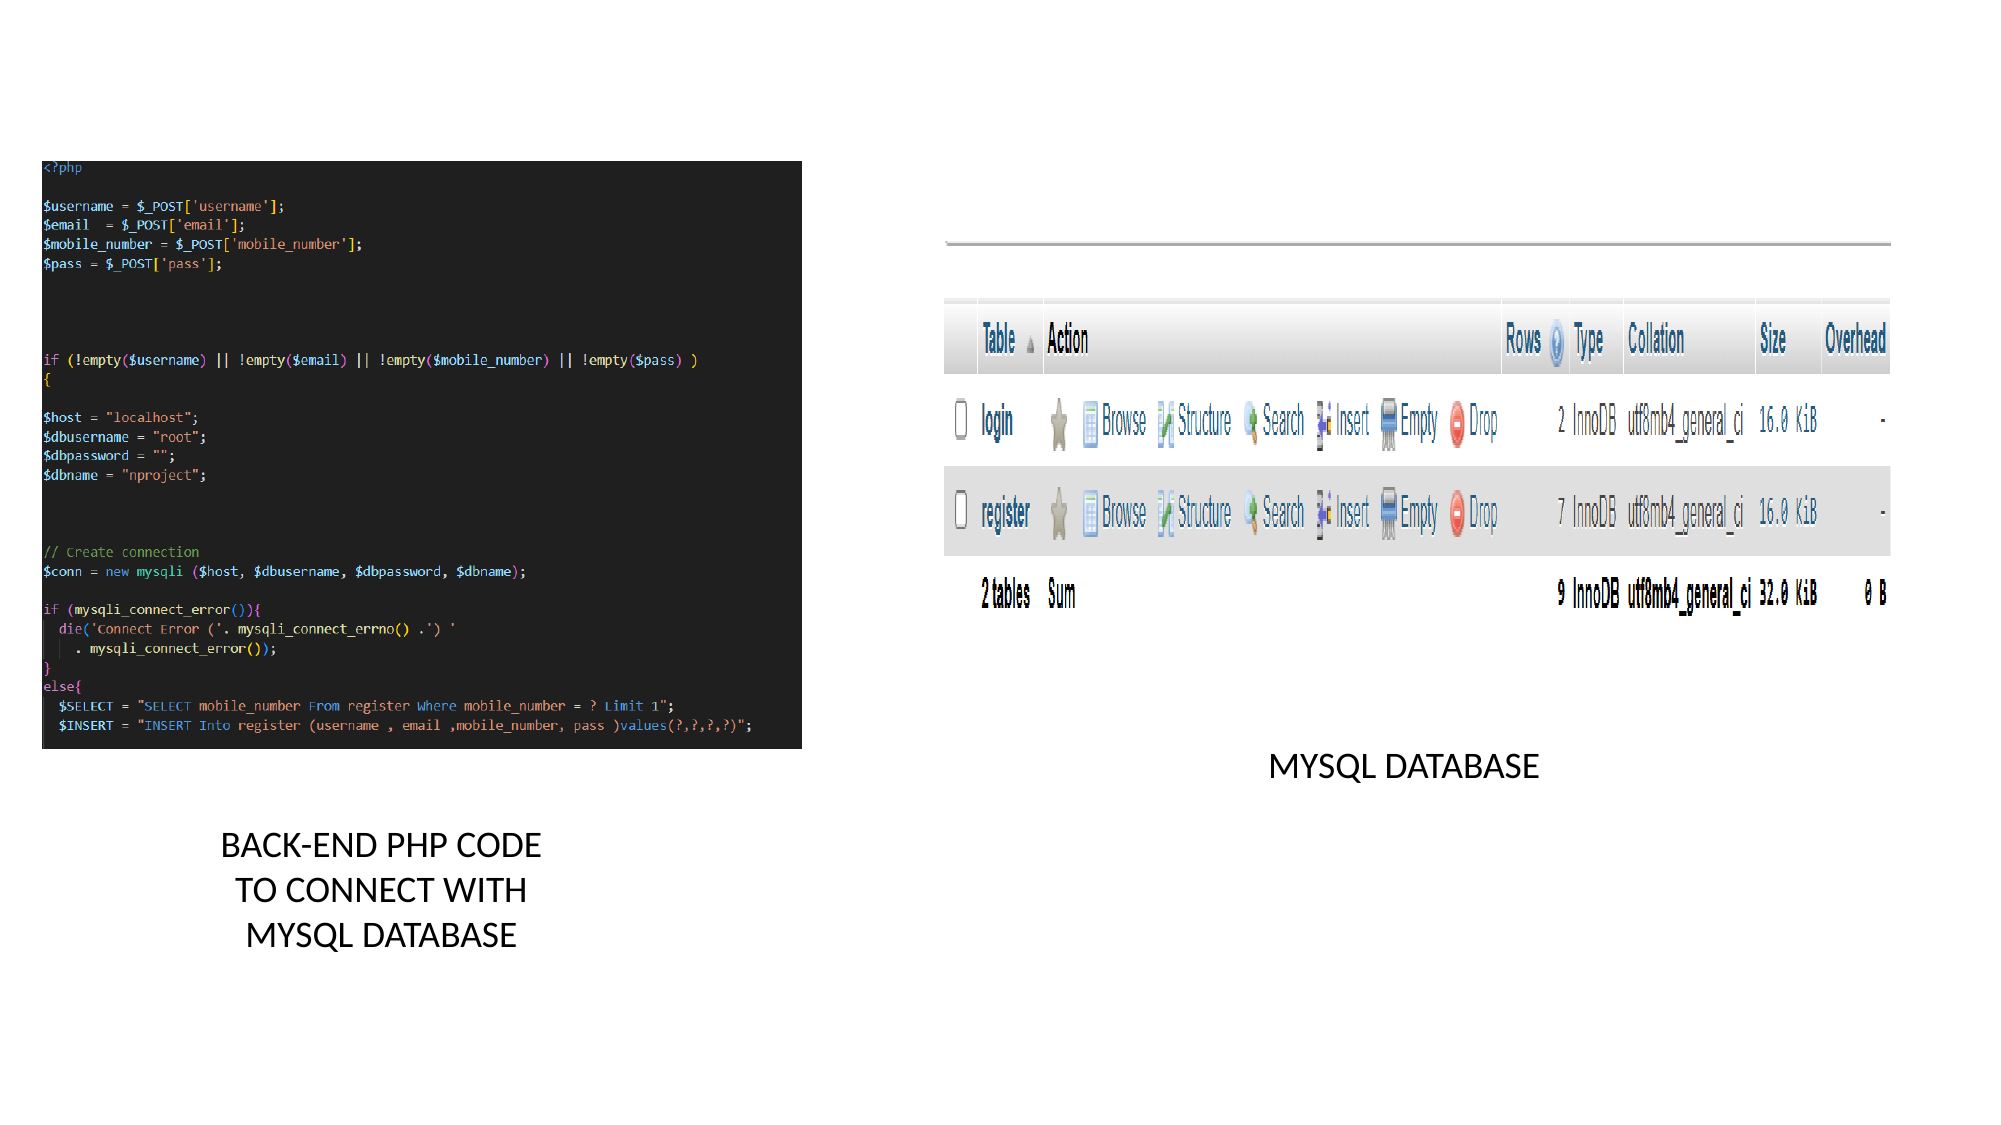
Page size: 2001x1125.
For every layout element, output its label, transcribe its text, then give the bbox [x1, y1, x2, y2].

picture [42, 161, 802, 749]
picture [944, 241, 1891, 669]
text_box BACK-END PHP CODE TO CONNECT WITH MYSQL DATABASE [201, 812, 562, 962]
text_box MYSQL DATABASE [1220, 733, 1580, 794]
